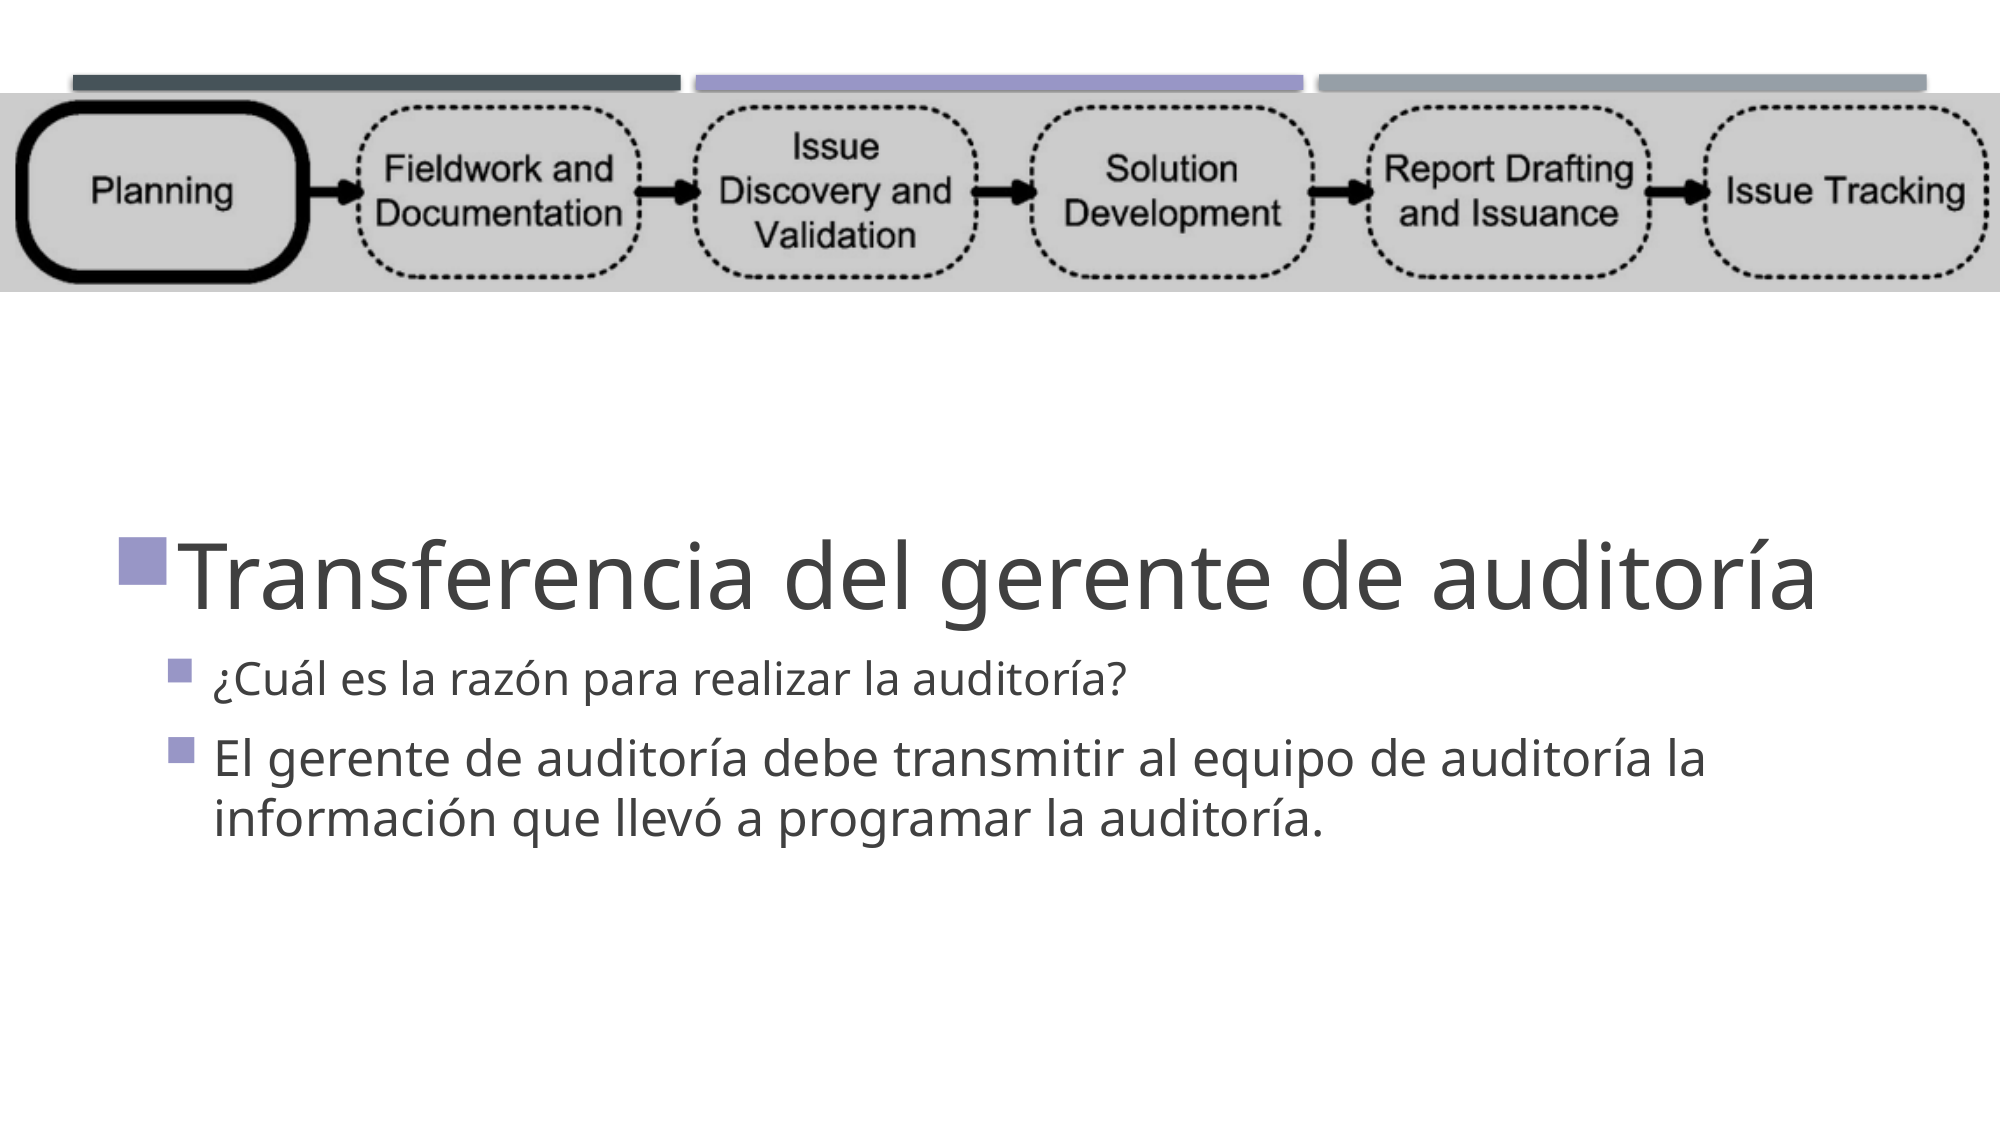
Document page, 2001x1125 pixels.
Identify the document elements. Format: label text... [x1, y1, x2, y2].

list Transferencia del gerente de auditoría ¿Cuál es la razón para realizar la auditoría? El gerente de auditoría debe transmitir al equipo de auditoría la información que llevó a programar la auditoría. [95, 383, 1905, 981]
picture [0, 92, 2000, 292]
